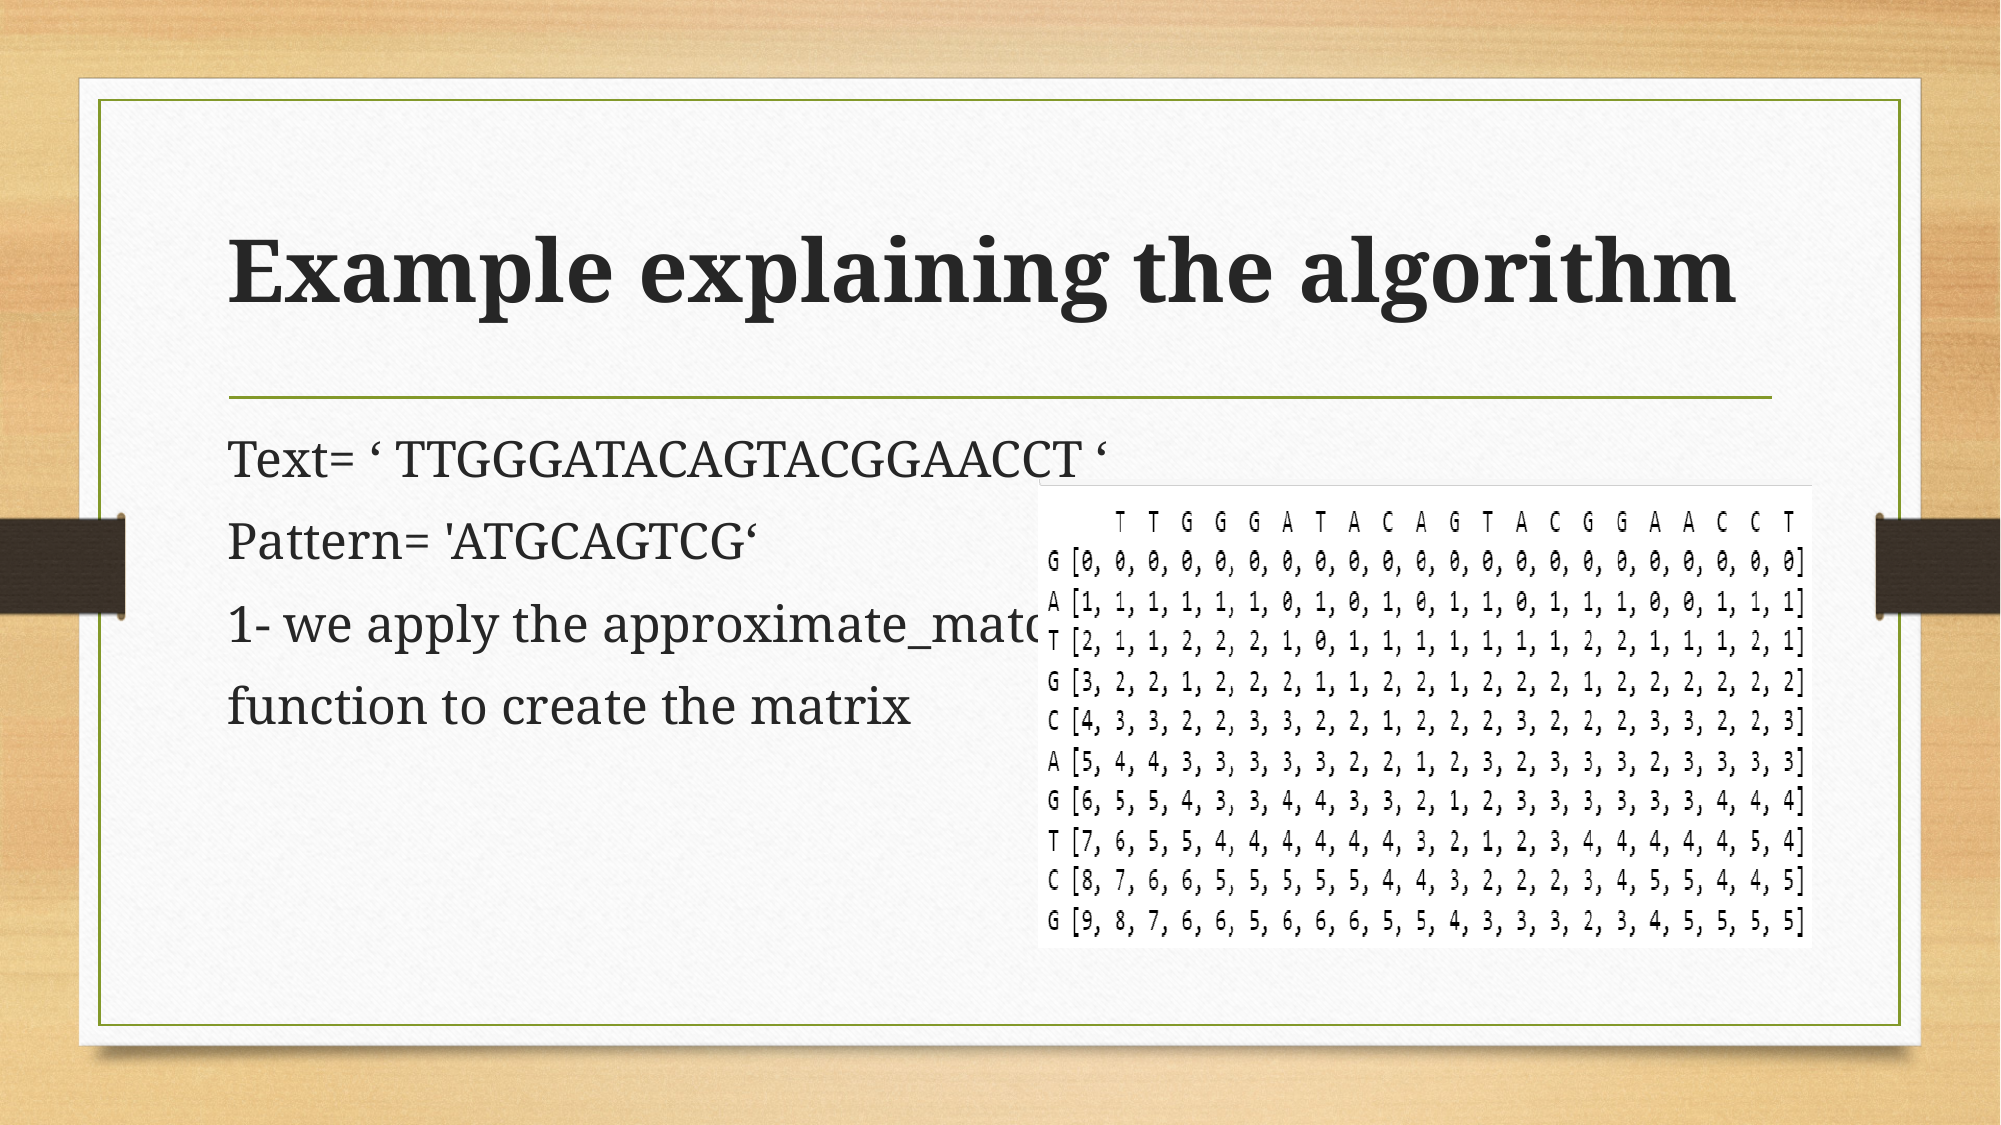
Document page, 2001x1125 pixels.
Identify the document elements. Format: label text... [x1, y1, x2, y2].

picture [0, 0, 2001, 1125]
list Text= ‘ TTGGGATACAGTACGGAACCT ‘ Pattern= 'ATGCAGTCG‘ 1- we apply the approximate_matching() function to create the matrix [212, 419, 1788, 964]
title Example explaining the algorithm [212, 161, 1788, 375]
